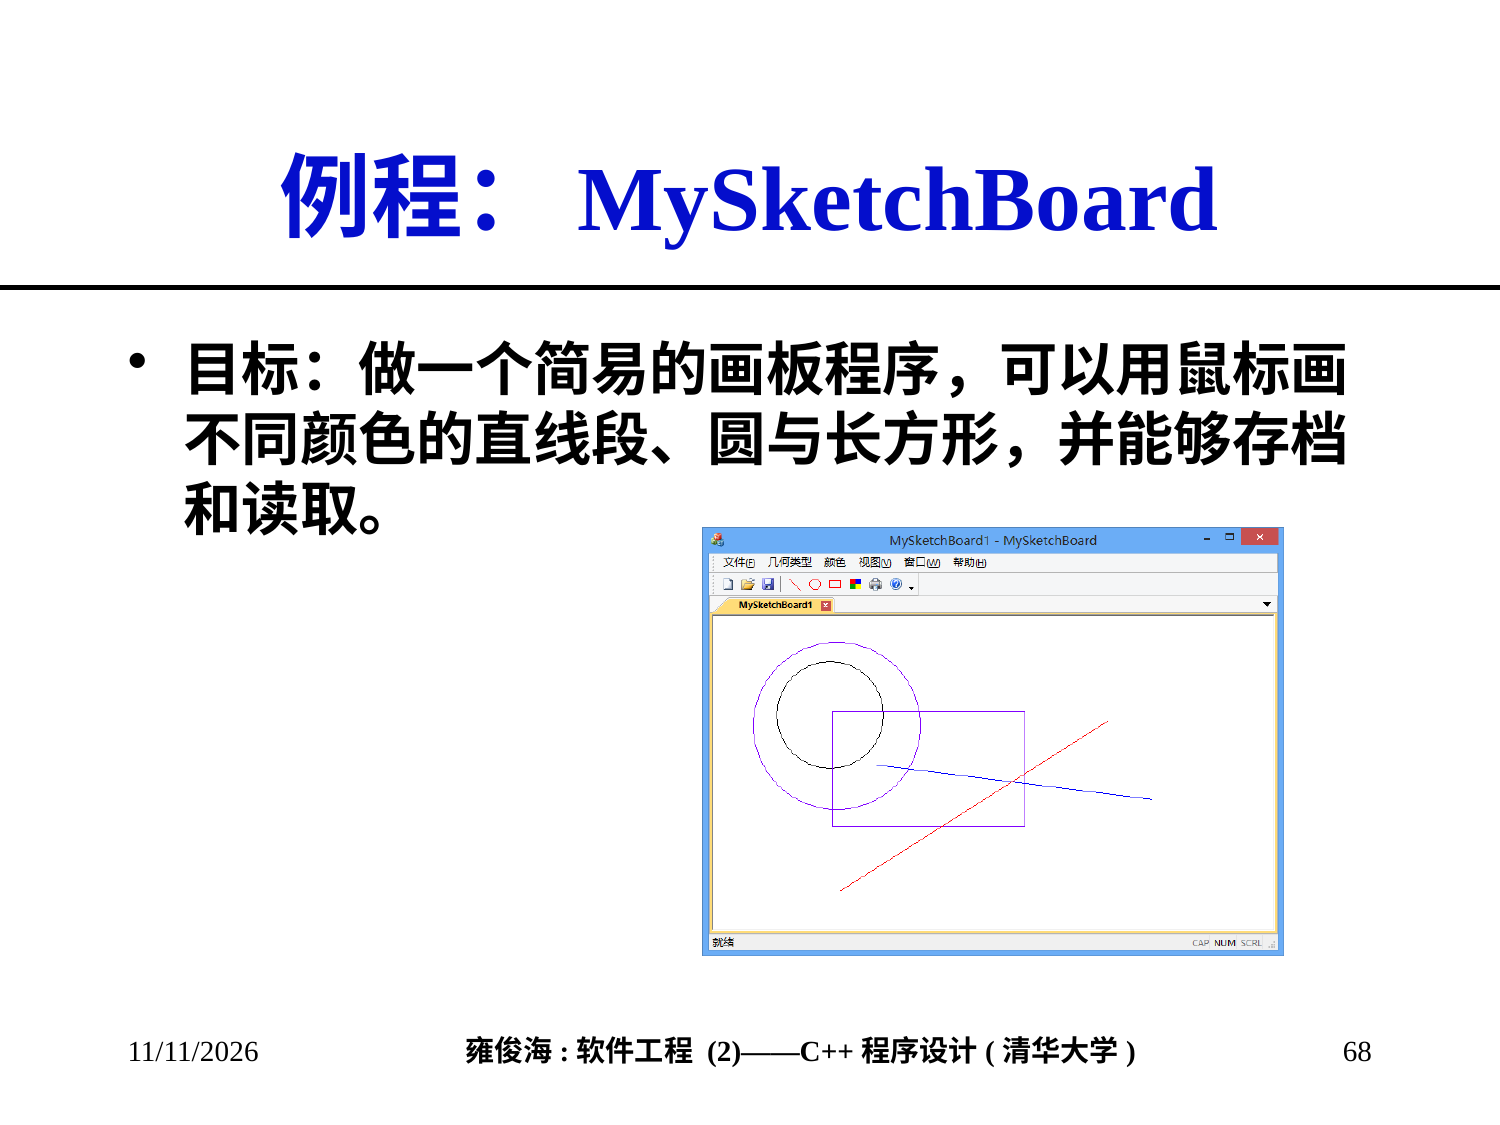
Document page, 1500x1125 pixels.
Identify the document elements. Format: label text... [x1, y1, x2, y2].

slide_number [112, 1025, 425, 1100]
title 例程：MySketchBoard [112, 99, 1388, 288]
picture [702, 527, 1284, 956]
list 目标：做一个简易的画板程序，可以用鼠标画不同颜色的直线段、圆与长方形，并能够存档和读取。 [112, 324, 1388, 1000]
slide_number 68 [1074, 1025, 1388, 1100]
